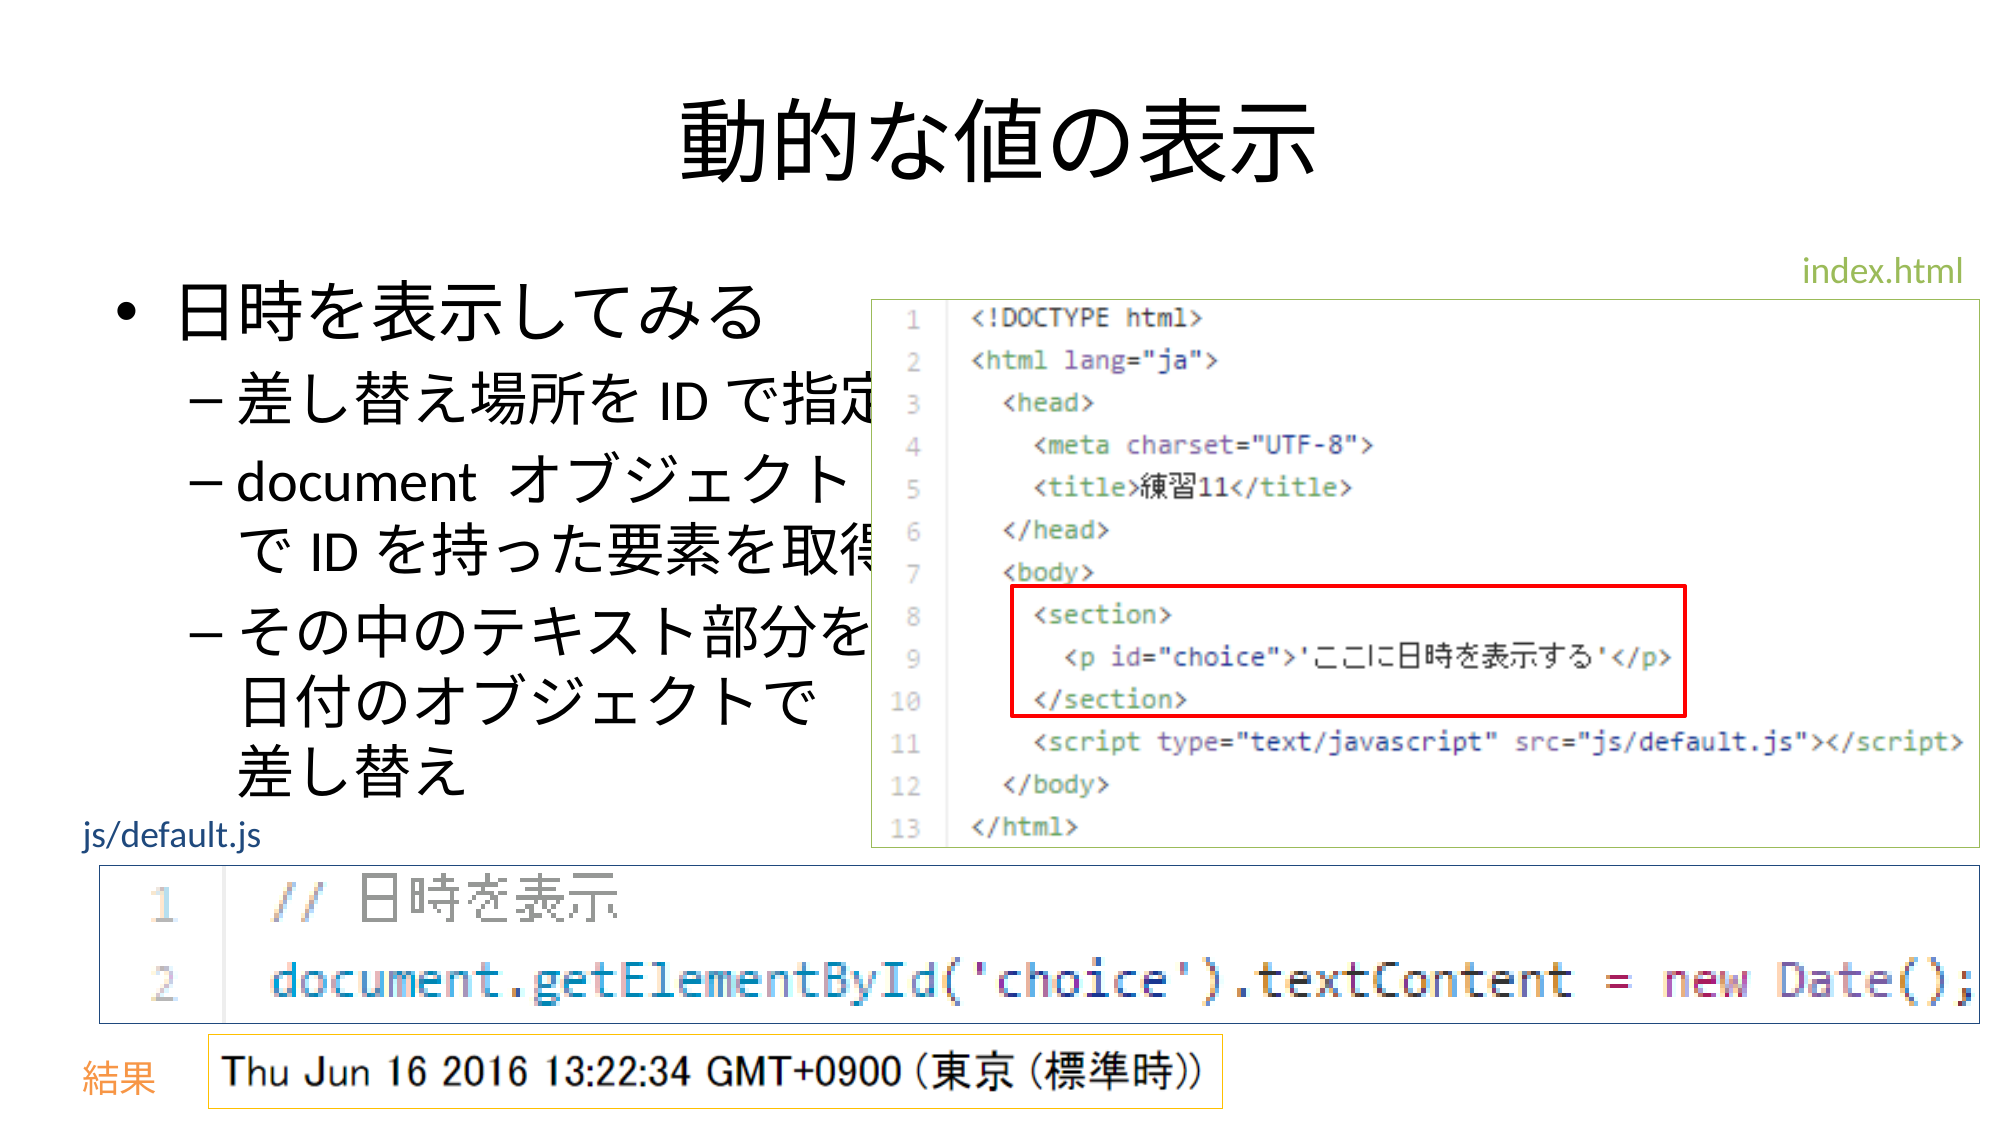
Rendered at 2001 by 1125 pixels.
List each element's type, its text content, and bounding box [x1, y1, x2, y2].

picture [871, 299, 1981, 849]
picture [208, 1034, 1223, 1109]
title 動的な値の表示 [99, 45, 1900, 233]
list 日時を表示してみる 差し替え場所をIDで指定 document オブジェクト でIDを持った要素を取得 その中のテキスト部分を 日付のオブジェクトで 差し替え [99, 262, 1900, 862]
picture [99, 864, 1980, 1024]
text_box index.html [1787, 238, 1980, 298]
text_box 結果 [67, 1047, 173, 1108]
text_box js/default.js [67, 802, 277, 863]
